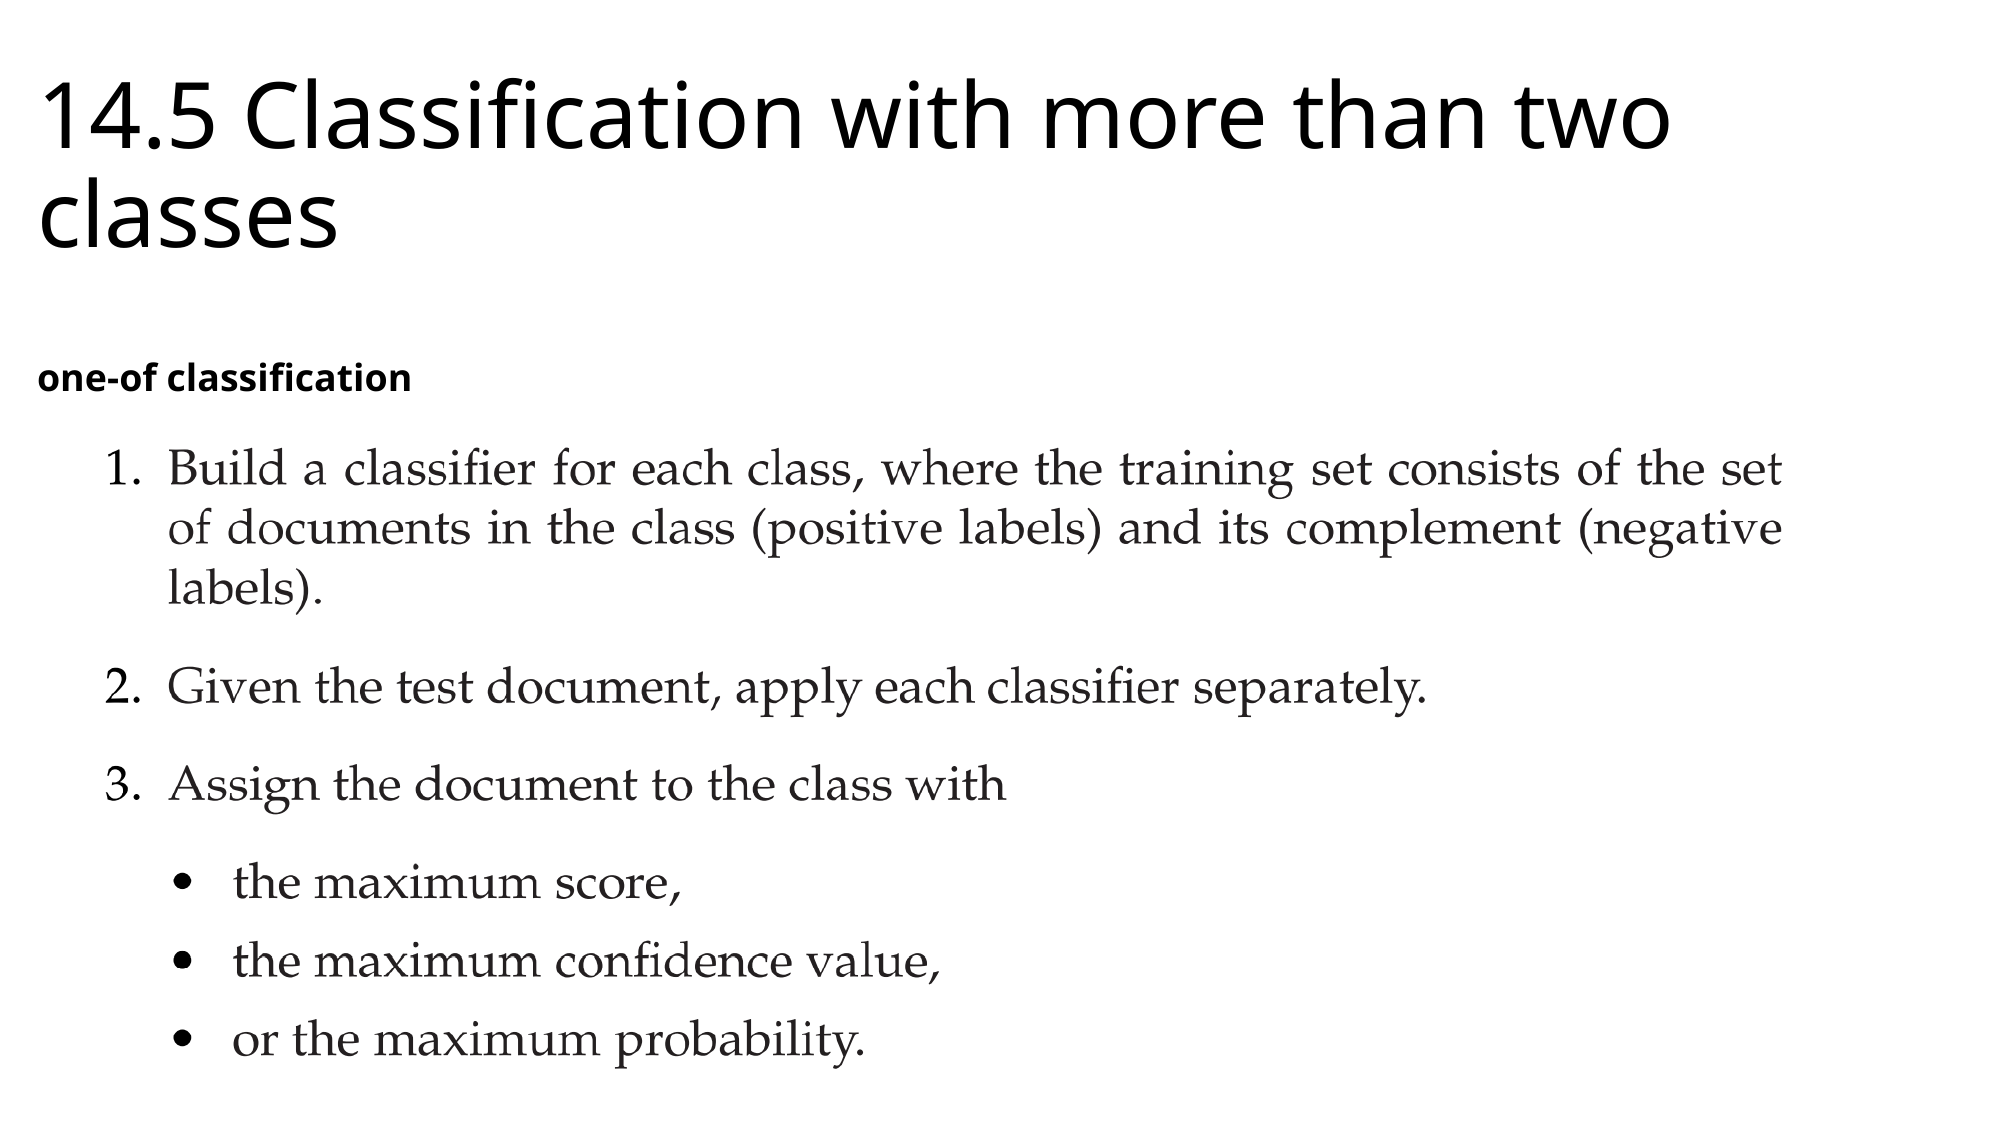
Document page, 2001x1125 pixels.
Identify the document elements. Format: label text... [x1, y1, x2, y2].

title 14.5 Classification with more than two classes [22, 59, 1979, 278]
picture [81, 415, 1804, 1097]
text_box one-of classification [22, 346, 1292, 407]
